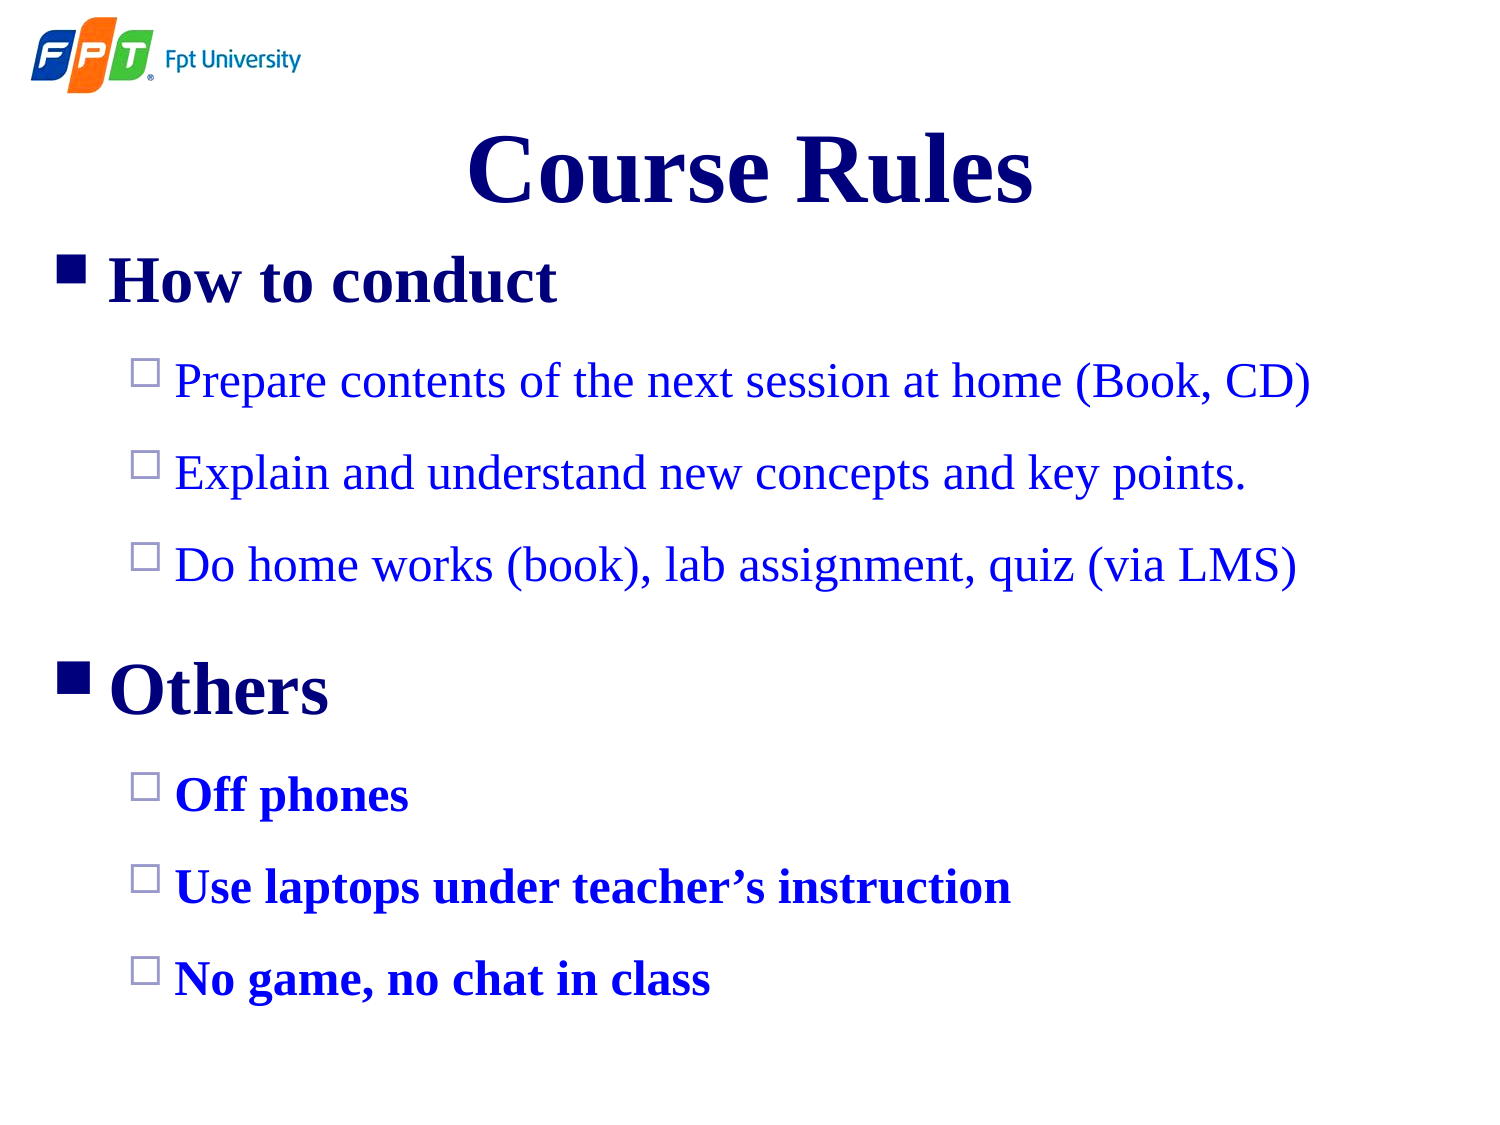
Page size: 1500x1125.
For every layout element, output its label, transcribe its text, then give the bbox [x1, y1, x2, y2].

list How to conduct Prepare contents of the next session at home (Book, CD) Explain and understand new concepts and key points. Do home works (book), lab assignment, quiz (via LMS) Others Off phones Use laptops under teacher’s instruction No game, no chat in class [37, 212, 1500, 1075]
title Course Rules [75, 50, 1425, 212]
picture [0, 0, 325, 122]
